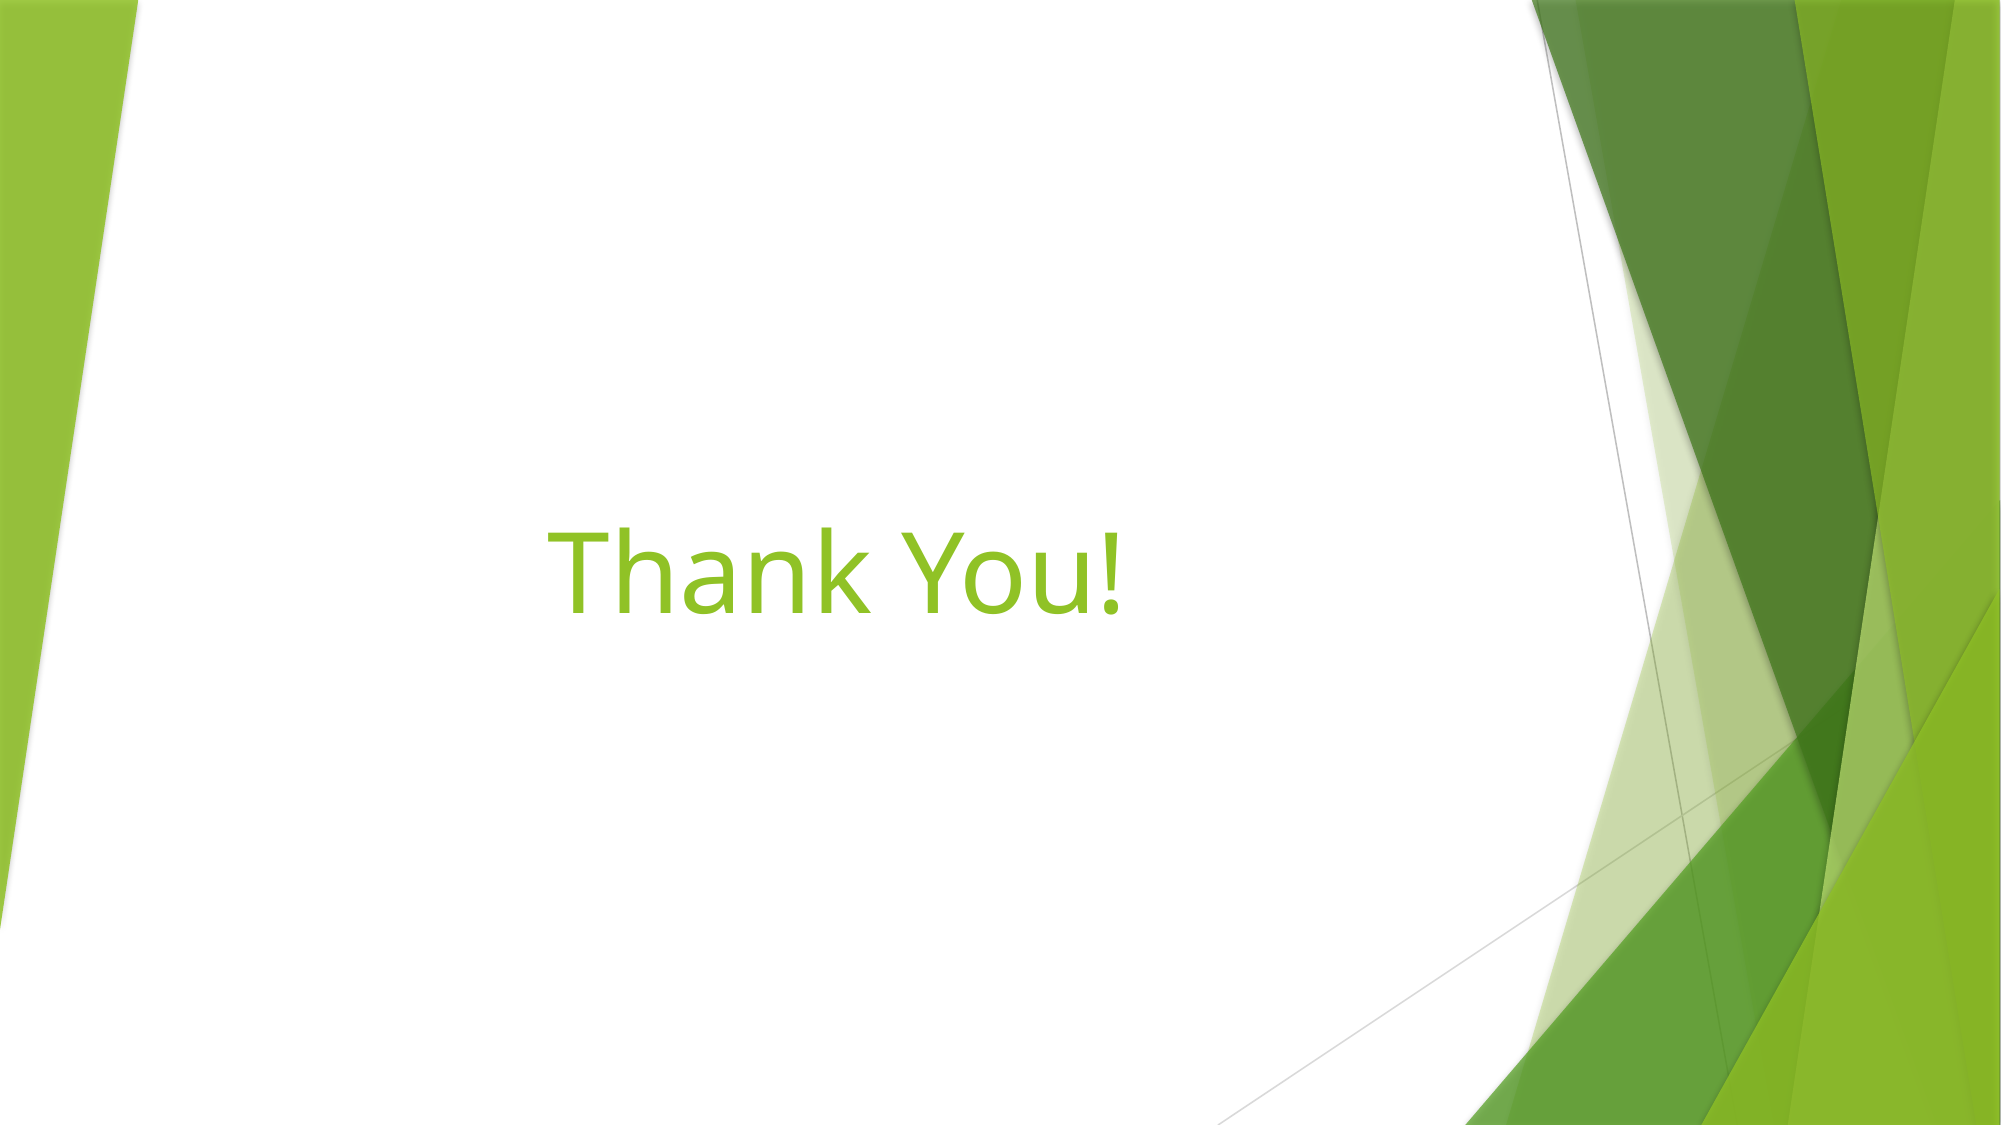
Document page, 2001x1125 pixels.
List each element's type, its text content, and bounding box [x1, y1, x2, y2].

title Thank You! [0, 373, 1143, 644]
